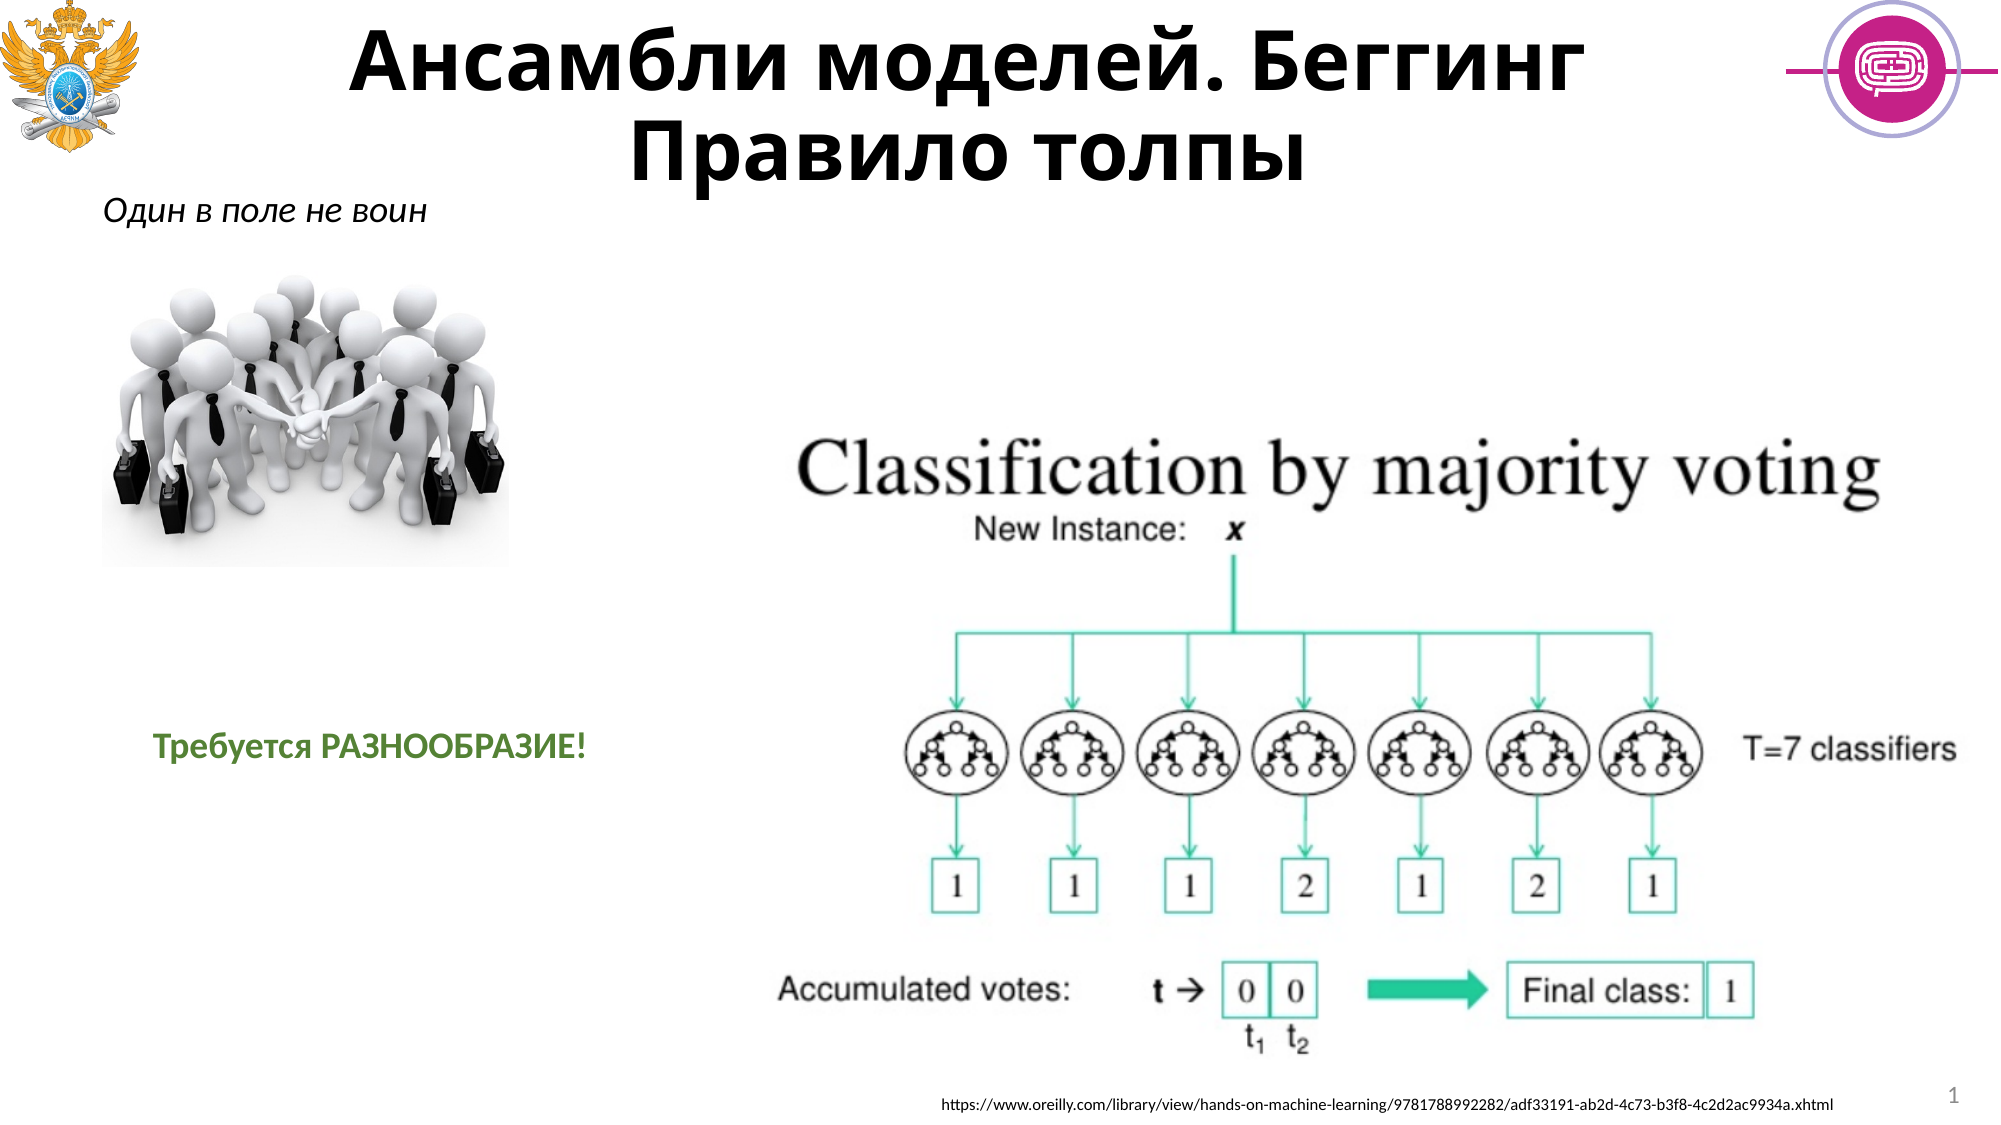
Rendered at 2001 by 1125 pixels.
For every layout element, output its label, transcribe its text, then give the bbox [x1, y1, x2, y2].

picture [0, 0, 139, 153]
text_box [1825, 2, 1960, 137]
slide_number 1 [1927, 1075, 1975, 1115]
title Ансамбли моделей. Беггинг Правило толпы [153, 10, 1784, 207]
picture [101, 261, 509, 567]
picture [760, 414, 1975, 1075]
text_box https://www.oreilly.com/library/view/hands-on-machine-learning/9781788992282/adf33191-ab2d-4c73-b3f8-4c2d2ac9934a.xhtml [926, 1086, 1928, 1121]
text_box Один в поле не воин [88, 178, 568, 238]
text_box Требуется РАЗНООБРАЗИЕ! [138, 713, 664, 774]
picture [1855, 41, 1928, 97]
